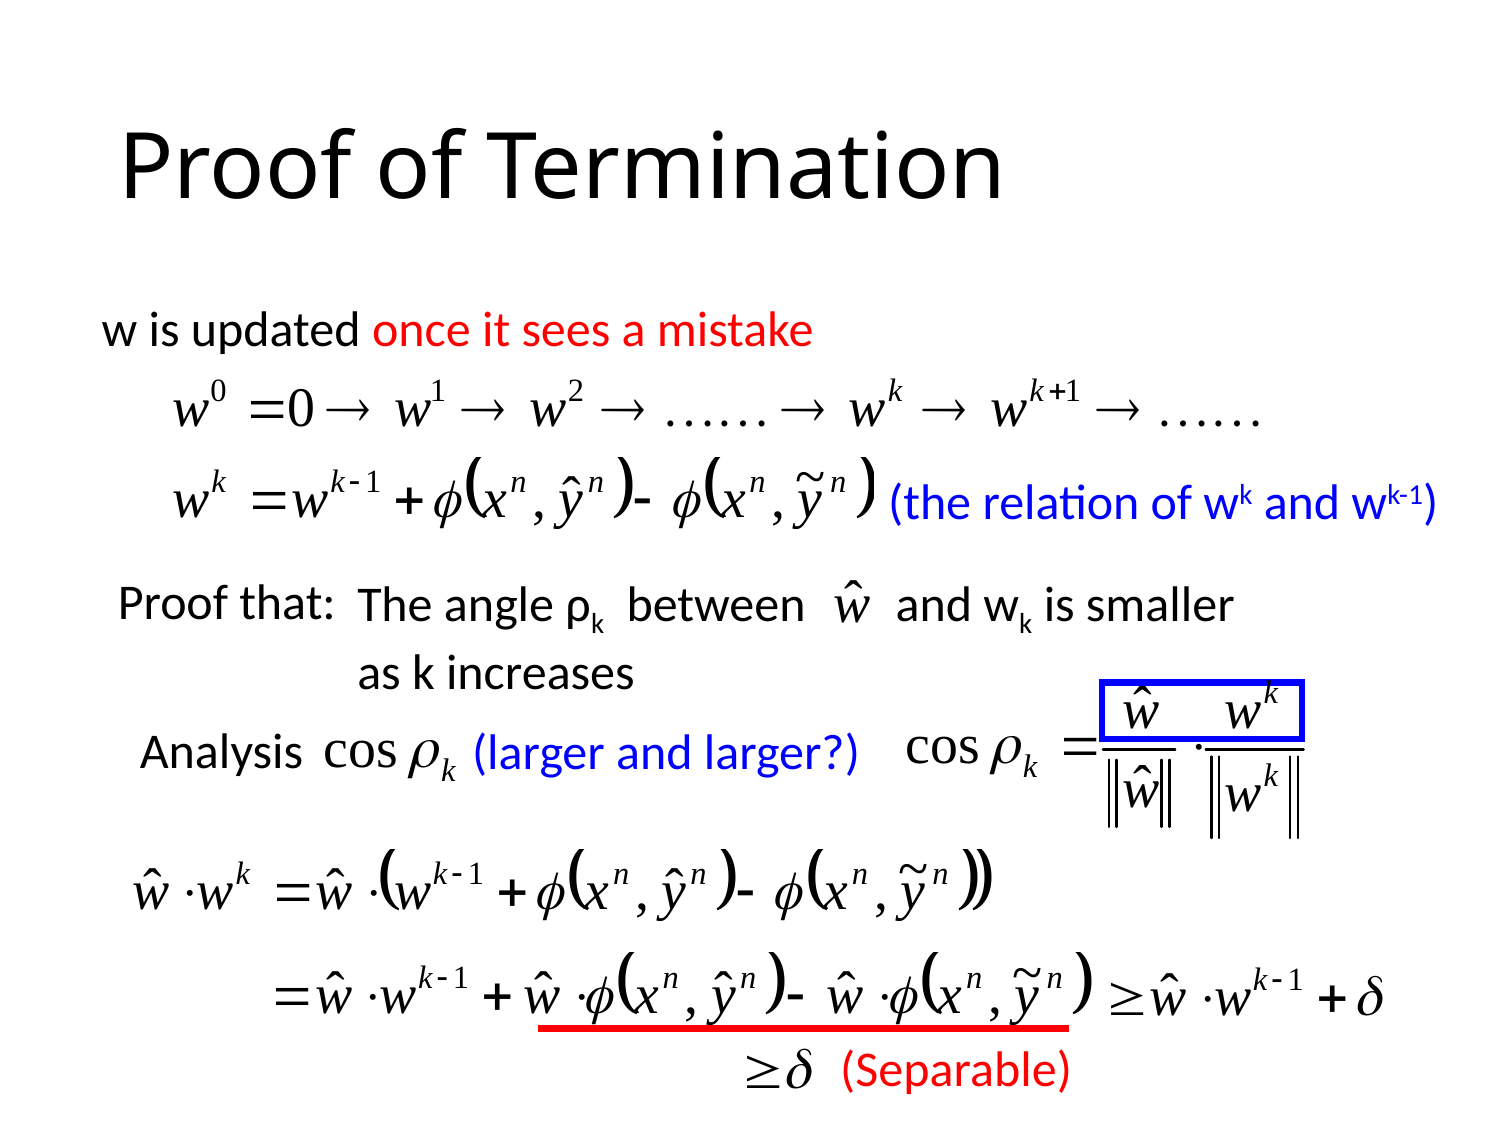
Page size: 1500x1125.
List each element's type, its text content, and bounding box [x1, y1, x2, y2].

text_box Analysis [470, 711, 898, 787]
title Proof of Termination [103, 59, 1397, 278]
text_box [1097, 954, 1400, 1030]
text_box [316, 711, 470, 796]
text_box w is updated once it sees a mistake [86, 288, 1240, 364]
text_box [734, 1036, 828, 1103]
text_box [162, 365, 1273, 441]
text_box Analysis [124, 711, 316, 787]
text_box (Separable) [825, 1037, 1088, 1104]
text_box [103, 561, 1301, 700]
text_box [163, 456, 874, 541]
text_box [898, 665, 1317, 848]
text_box (larger and larger?) [470, 712, 876, 788]
text_box (the relation of wk and wk-1) [874, 462, 1454, 538]
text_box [262, 952, 1094, 1037]
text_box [123, 849, 992, 933]
